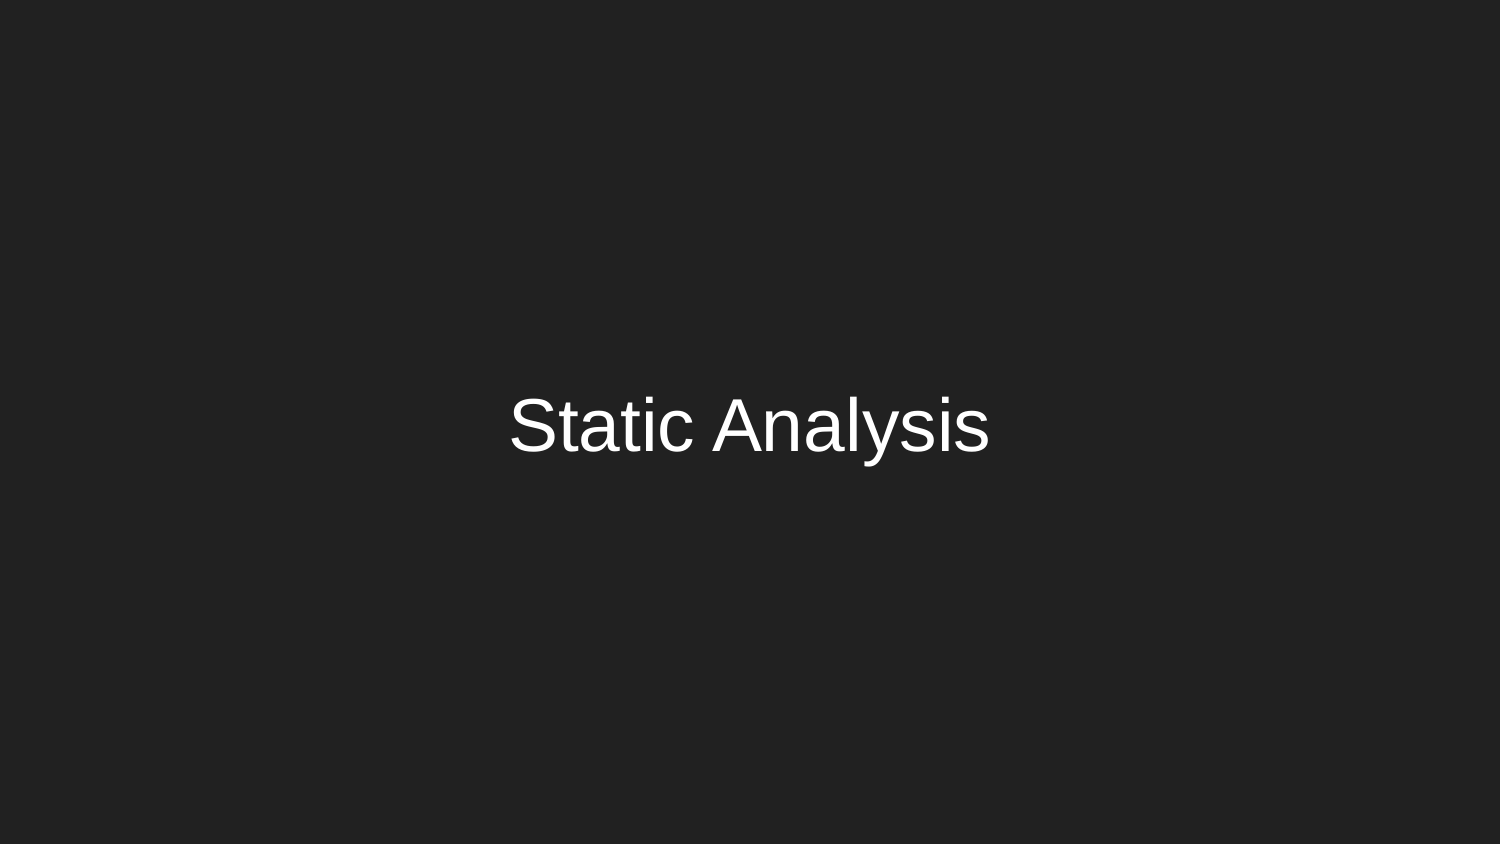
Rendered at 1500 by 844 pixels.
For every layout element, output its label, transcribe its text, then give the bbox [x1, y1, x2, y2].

title Static Analysis [51, 352, 1449, 491]
